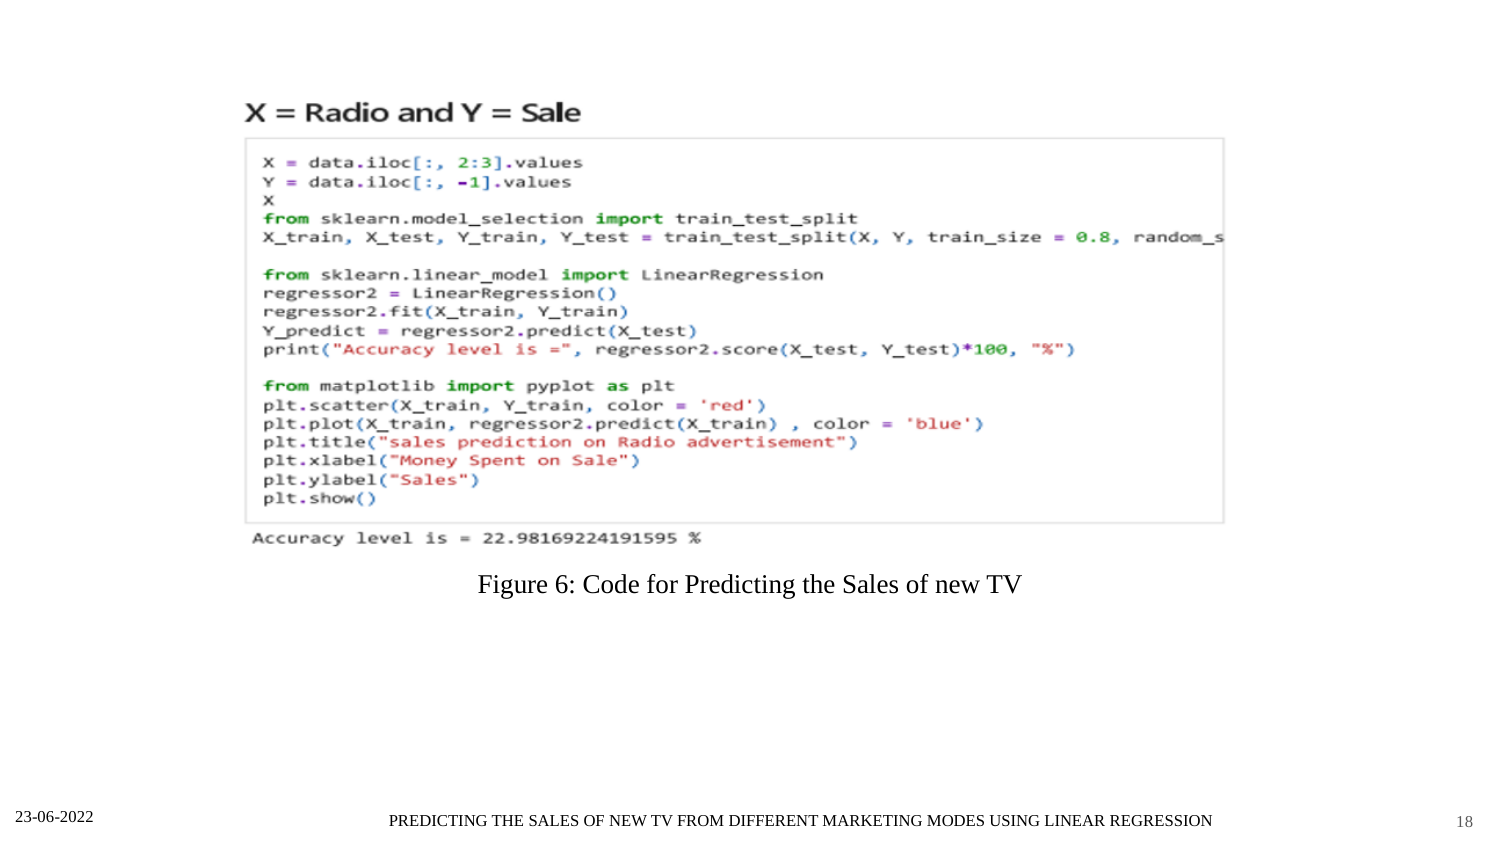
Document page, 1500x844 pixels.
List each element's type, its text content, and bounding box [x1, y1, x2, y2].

footer PREDICTING THE SALES OF NEW TV FROM DIFFERENT MARKETING MODES USING LINEAR REGRESSION [266, 798, 1337, 844]
slide_number 18 [1394, 788, 1485, 844]
text_box Figure 6: Code for Predicting the Sales of new TV [177, 561, 1323, 605]
picture [241, 93, 1227, 552]
text_box 23-06-2022 [0, 796, 227, 836]
